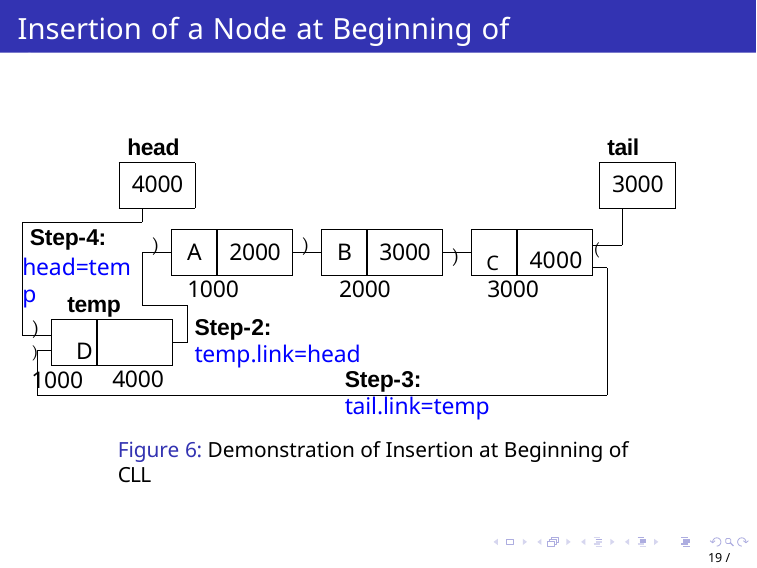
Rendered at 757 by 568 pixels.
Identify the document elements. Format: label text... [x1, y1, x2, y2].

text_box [36, 266, 608, 396]
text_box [21, 206, 594, 336]
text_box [198, 161, 677, 276]
text_box Figure 6: Demonstration of Insertion at Beginning of CLL [115, 435, 640, 488]
title Insertion of a Node at Beginning of CLL [15, 7, 545, 106]
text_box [118, 162, 196, 209]
text_box tail [605, 130, 643, 159]
text_box head [125, 130, 183, 159]
text_box Step-3: tail.link=temp [342, 405, 563, 420]
text_box 19 / 32 [706, 548, 746, 568]
